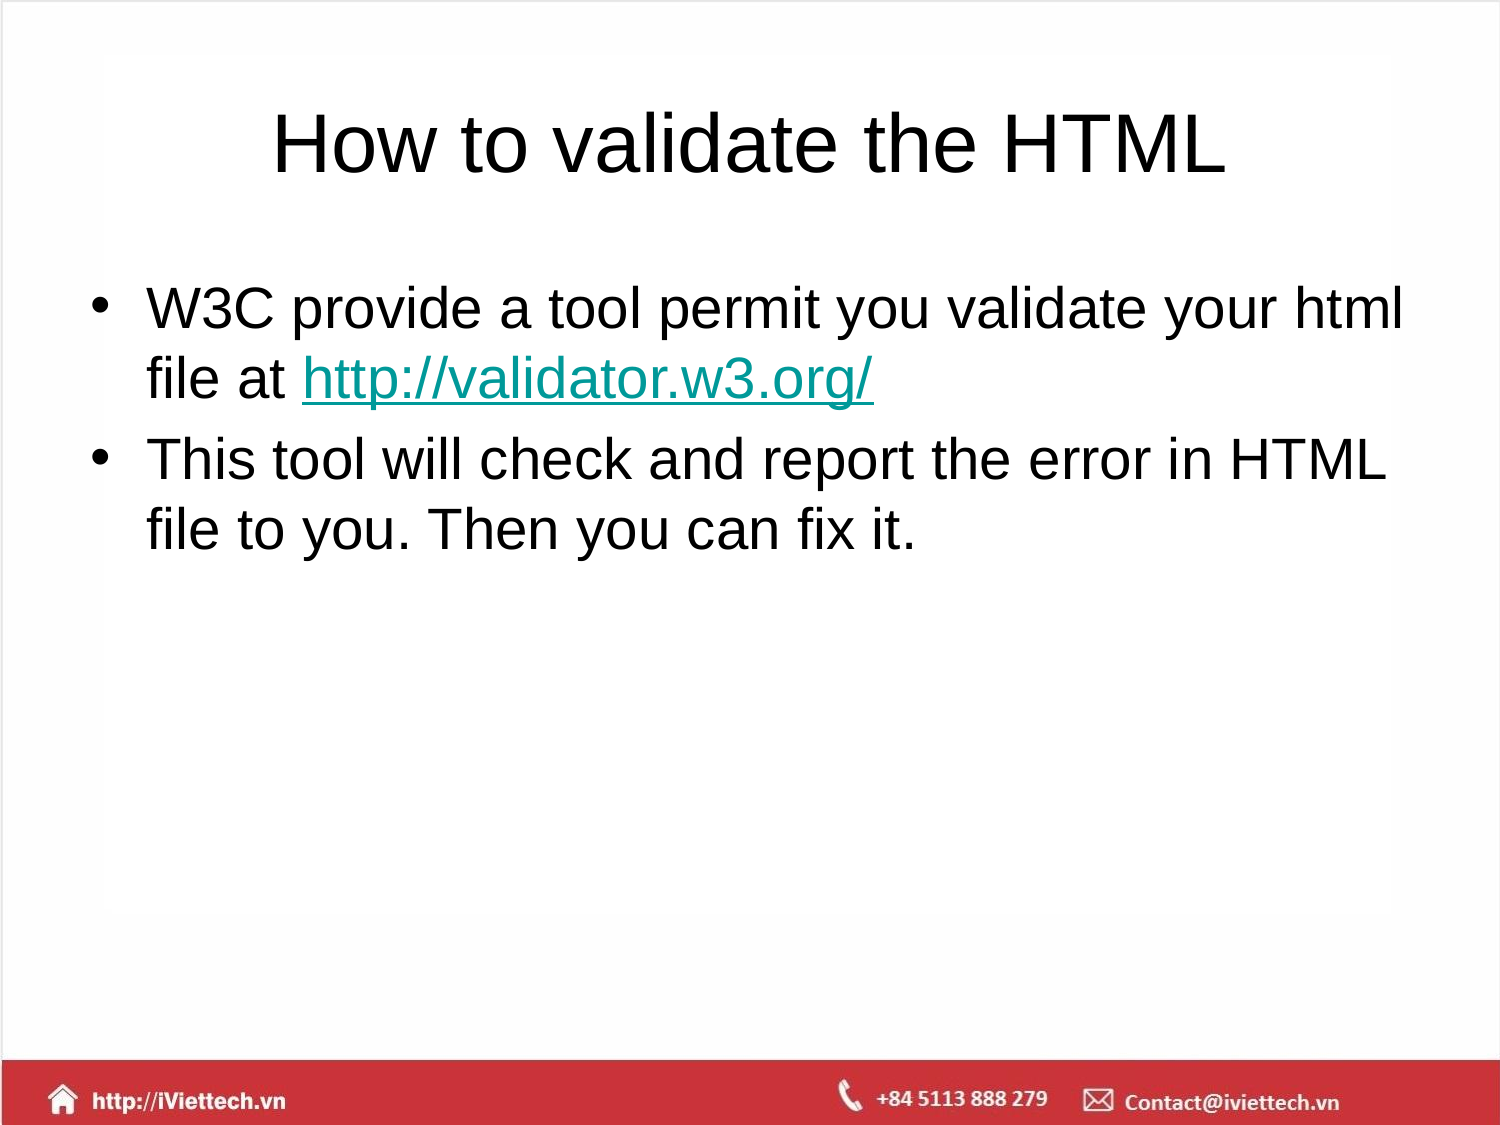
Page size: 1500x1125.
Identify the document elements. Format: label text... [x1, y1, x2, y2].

list W3C provide a tool permit you validate your html file at http://validator.w3.org/ This tool will check and report the error in HTML file to you. Then you can fix it. [75, 262, 1425, 1005]
title How to validate the HTML [75, 45, 1425, 233]
picture [0, 0, 1500, 1125]
